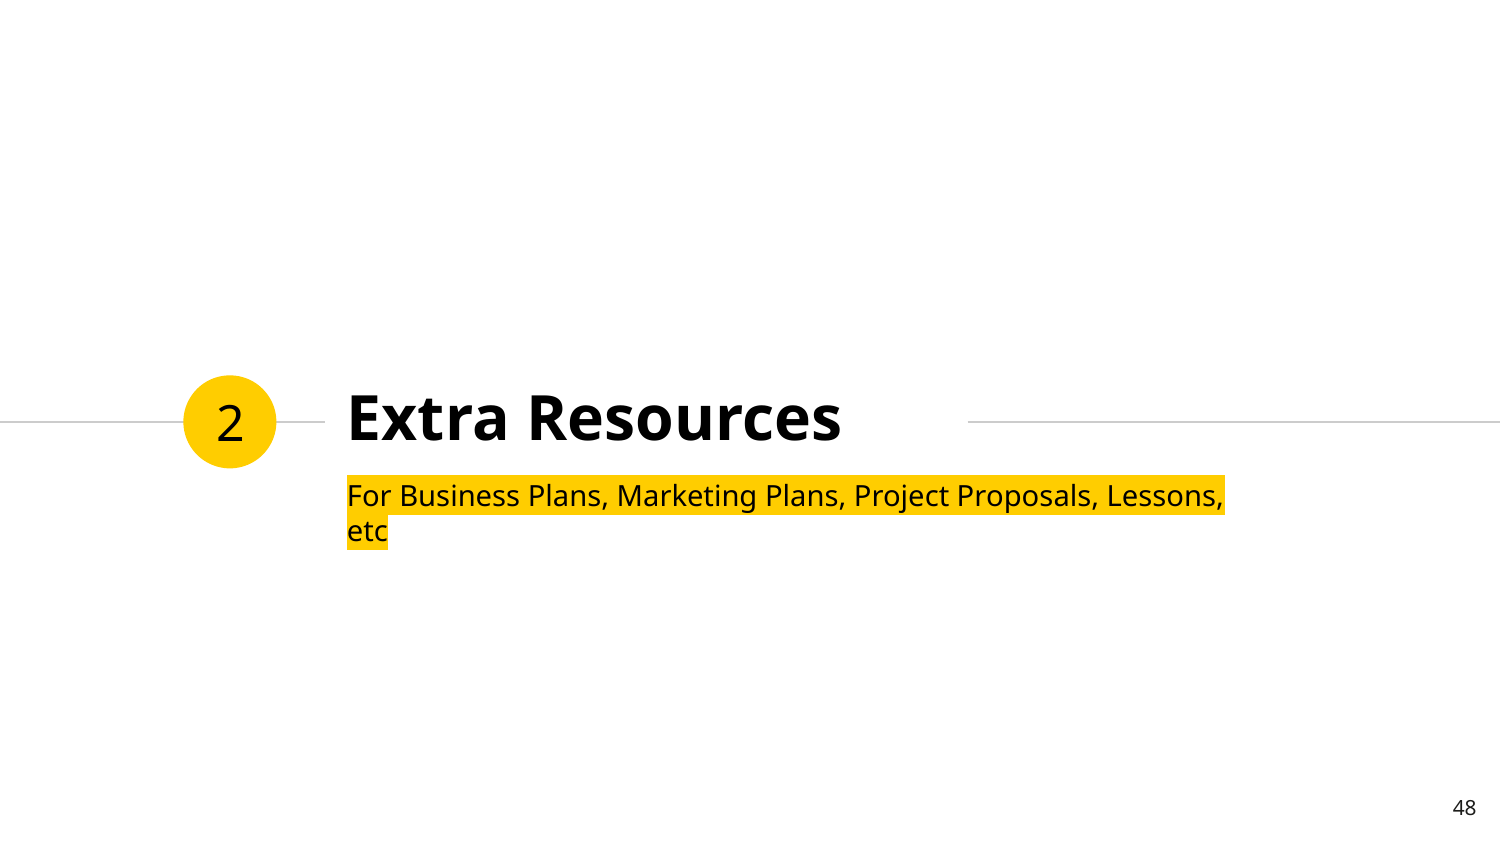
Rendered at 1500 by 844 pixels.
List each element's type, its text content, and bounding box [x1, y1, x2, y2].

subtitle For Business Plans, Marketing Plans, Project Proposals, Lessons, etc [331, 461, 1249, 591]
text_box 2 [186, 375, 276, 468]
slide_number 48 [1401, 779, 1492, 844]
title Extra Resources [331, 277, 954, 461]
